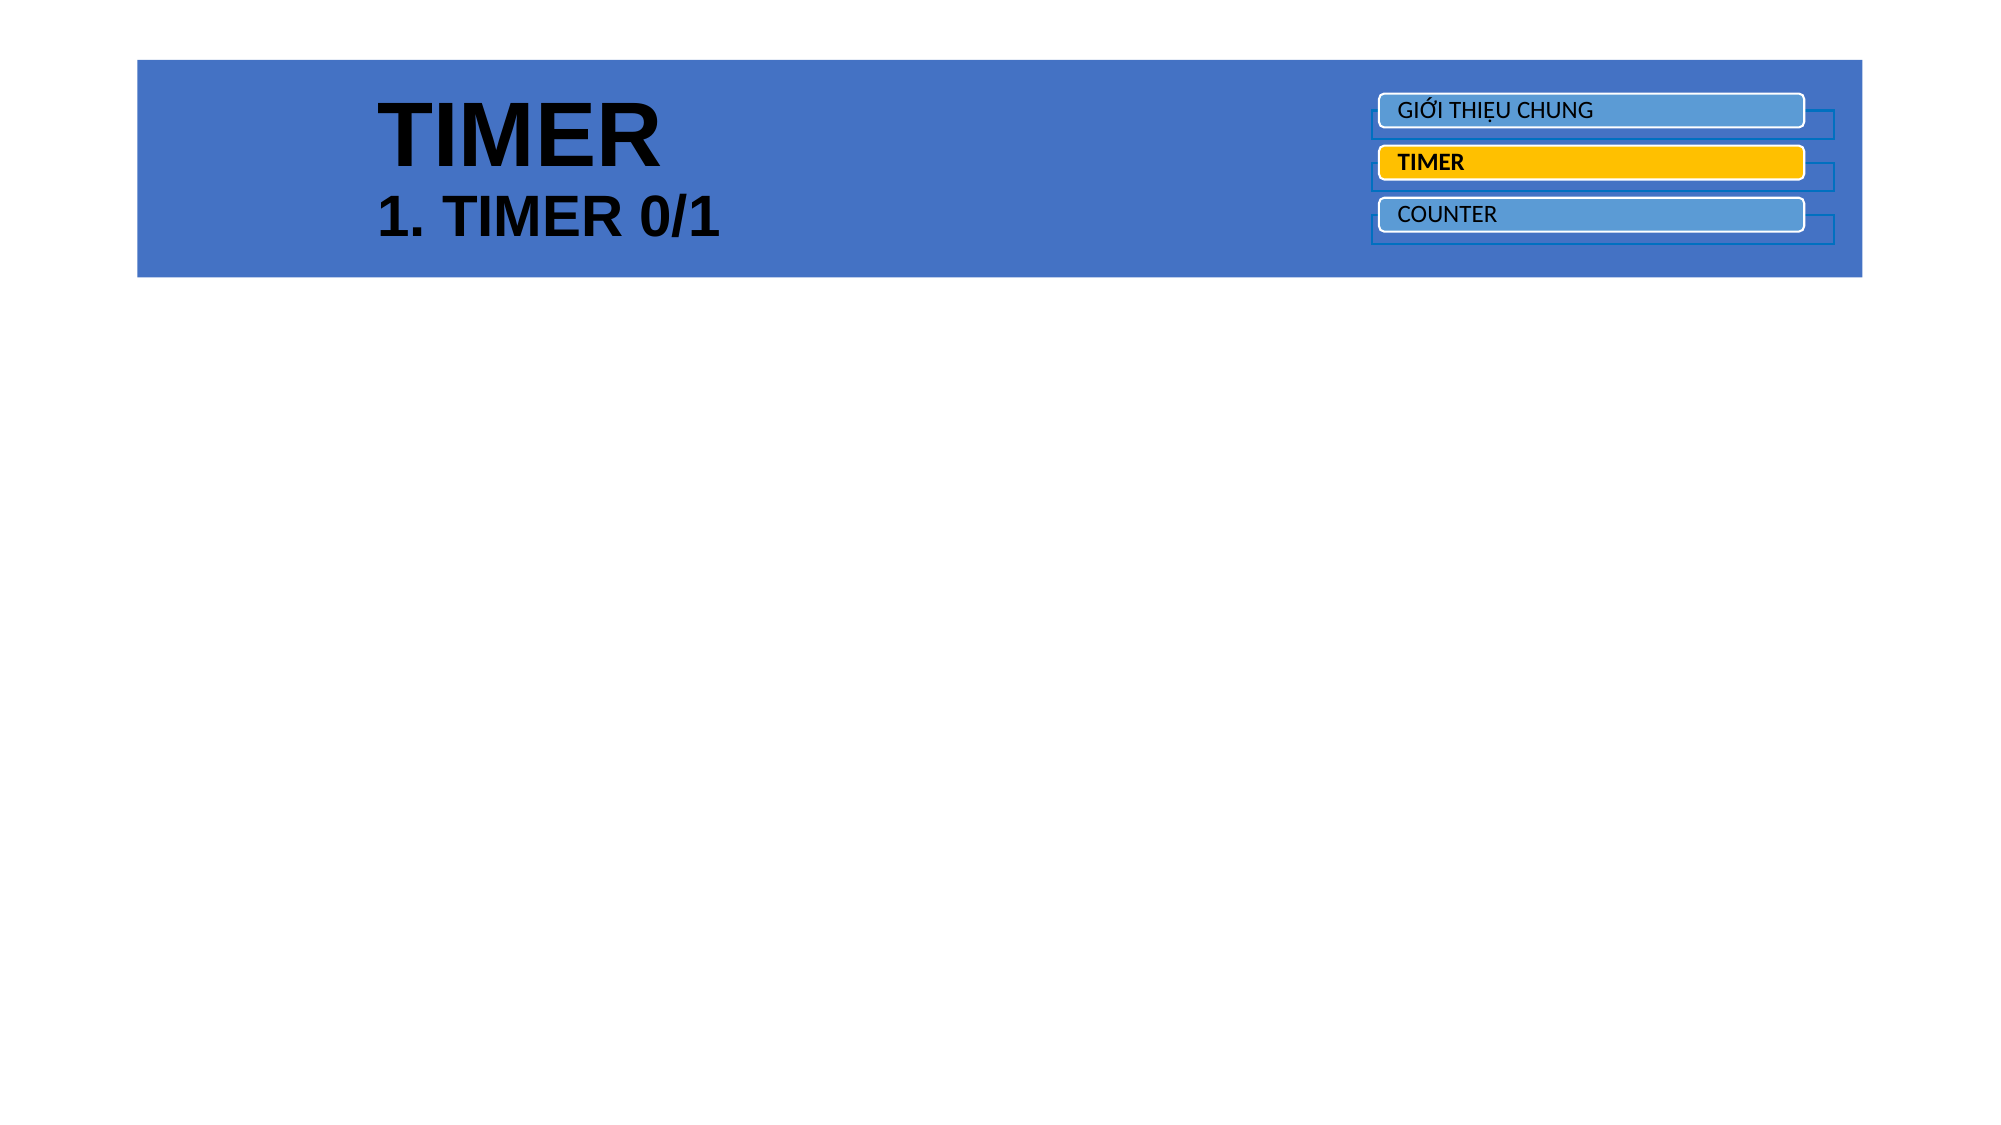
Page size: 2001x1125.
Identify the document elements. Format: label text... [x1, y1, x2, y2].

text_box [1371, 93, 1835, 244]
title TIMER 1. TIMER 0/1 [137, 59, 1863, 278]
